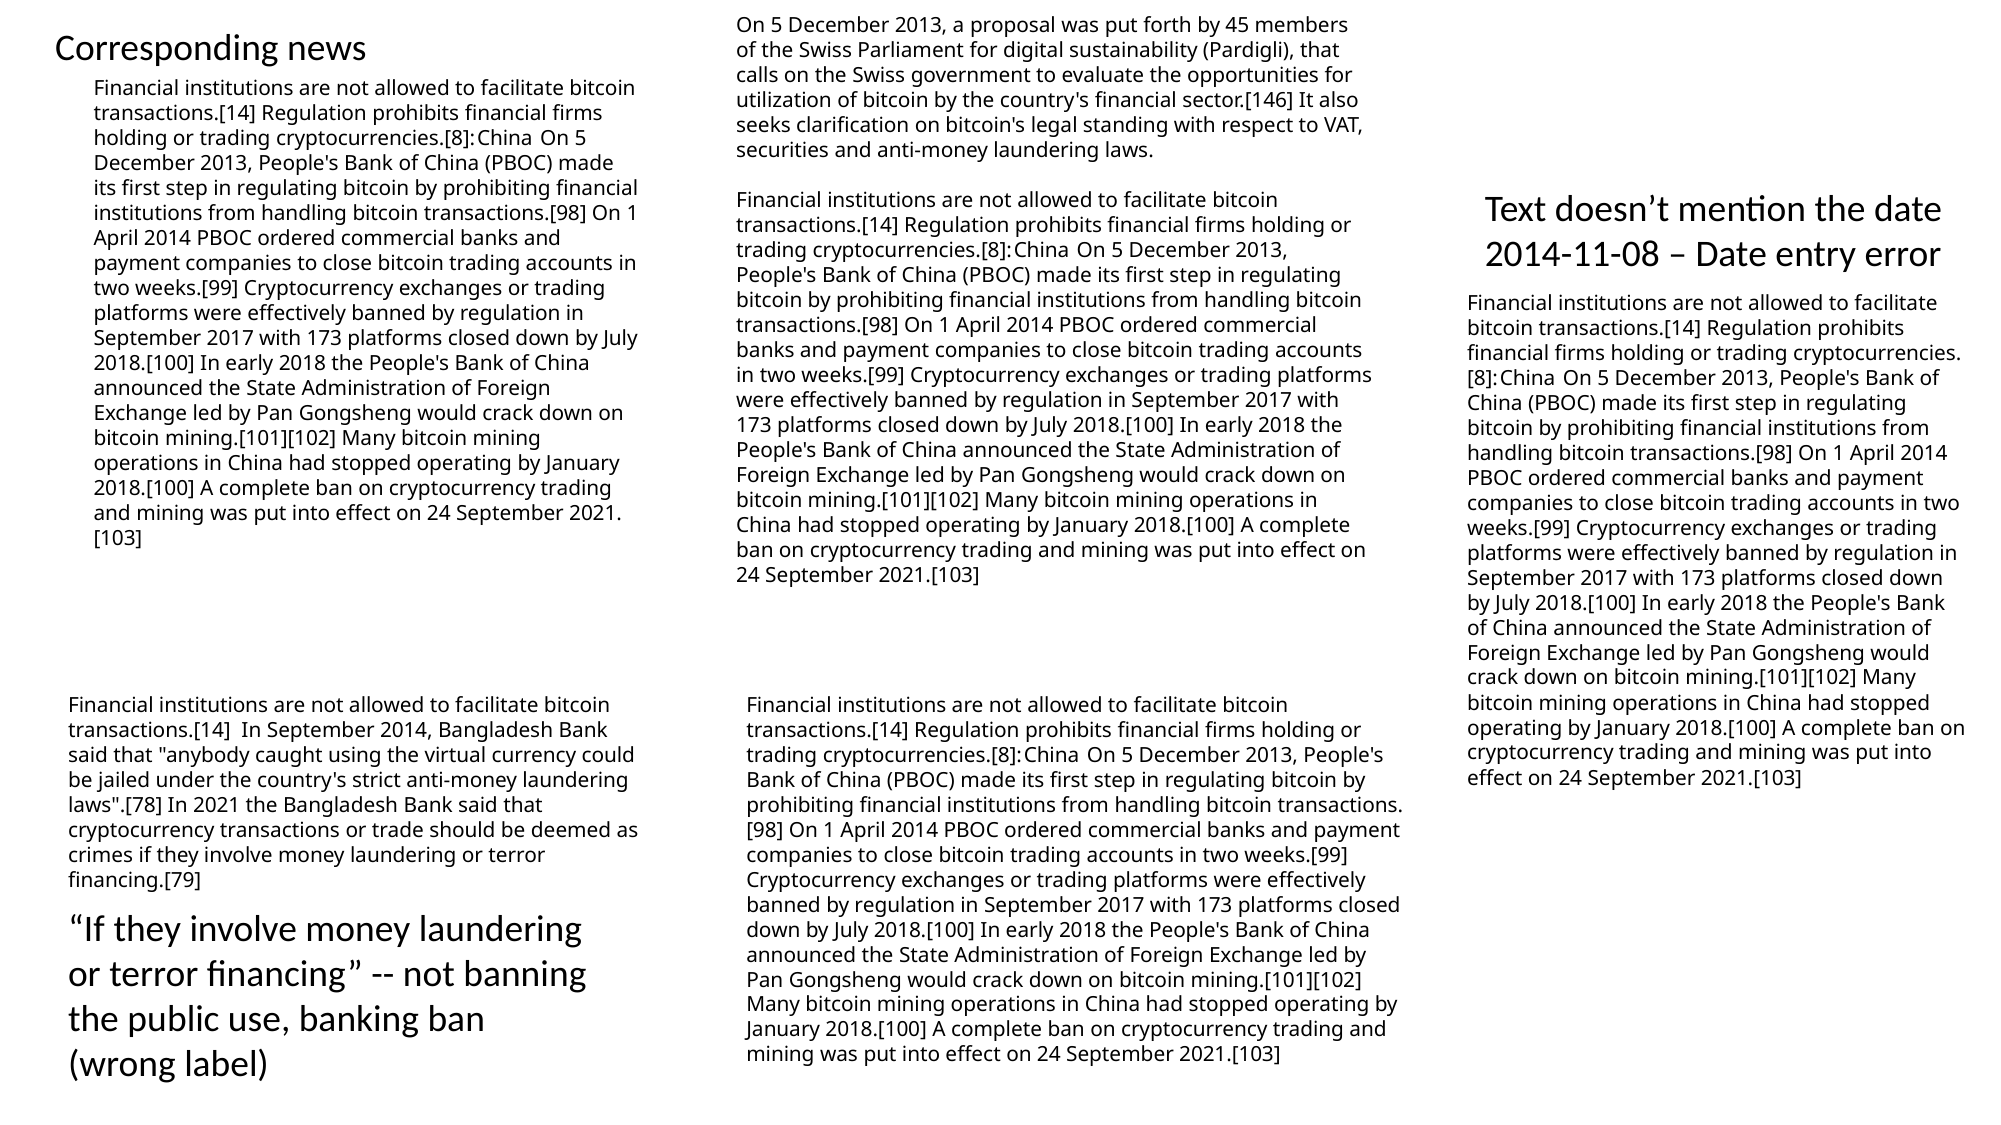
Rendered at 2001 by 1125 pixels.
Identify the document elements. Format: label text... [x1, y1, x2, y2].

text_box Financial institutions are not allowed to facilitate bitcoin transactions.[14] Regulation prohibits financial firms holding or trading cryptocurrencies.[8]: China On 5 December 2013, People's Bank of China (PBOC) made its first step in regulating bitcoin by prohibiting financial institutions from handling bitcoin transactions.[98] On 1 April 2014 PBOC ordered commercial banks and payment companies to close bitcoin trading accounts in two weeks.[99] Cryptocurrency exchanges or trading platforms were effectively banned by regulation in September 2017 with 173 platforms closed down by July 2018.[100] In early 2018 the People's Bank of China announced the State Administration of Foreign Exchange led by Pan Gongsheng would crack down on bitcoin mining.[101][102] Many bitcoin mining operations in China had stopped operating by January 2018.[100] A complete ban on cryptocurrency trading and mining was put into effect on 24 September 2021.[103] [78, 67, 656, 582]
text_box Text doesn’t mention the date 2014-11-08 – Date entry error [1470, 176, 1967, 281]
text_box Financial institutions are not allowed to facilitate bitcoin transactions.[14] Regulation prohibits financial firms holding or trading cryptocurrencies.[8]: China On 5 December 2013, People's Bank of China (PBOC) made its first step in regulating bitcoin by prohibiting financial institutions from handling bitcoin transactions.[98] On 1 April 2014 PBOC ordered commercial banks and payment companies to close bitcoin trading accounts in two weeks.[99] Cryptocurrency exchanges or trading platforms were effectively banned by regulation in September 2017 with 173 platforms closed down by July 2018.[100] In early 2018 the People's Bank of China announced the State Administration of Foreign Exchange led by Pan Gongsheng would crack down on bitcoin mining.[101][102] Many bitcoin mining operations in China had stopped operating by January 2018.[100] A complete ban on cryptocurrency trading and mining was put into effect on 24 September 2021.[103] [1452, 282, 1984, 797]
text_box Financial institutions are not allowed to facilitate bitcoin transactions.[14] Regulation prohibits financial firms holding or trading cryptocurrencies.[8]: China On 5 December 2013, People's Bank of China (PBOC) made its first step in regulating bitcoin by prohibiting financial institutions from handling bitcoin transactions.[98] On 1 April 2014 PBOC ordered commercial banks and payment companies to close bitcoin trading accounts in two weeks.[99] Cryptocurrency exchanges or trading platforms were effectively banned by regulation in September 2017 with 173 platforms closed down by July 2018.[100] In early 2018 the People's Bank of China announced the State Administration of Foreign Exchange led by Pan Gongsheng would crack down on bitcoin mining.[101][102] Many bitcoin mining operations in China had stopped operating by January 2018.[100] A complete ban on cryptocurrency trading and mining was put into effect on 24 September 2021.[103] [731, 683, 1420, 1074]
text_box Financial institutions are not allowed to facilitate bitcoin transactions.[14] In September 2014, Bangladesh Bank said that "anybody caught using the virtual currency could be jailed under the country's strict anti-money laundering laws".[78] In 2021 the Bangladesh Bank said that cryptocurrency transactions or trade should be deemed as crimes if they involve money laundering or terror financing.[79] [53, 683, 656, 924]
text_box Corresponding news [40, 15, 382, 75]
text_box On 5 December 2013, a proposal was put forth by 45 members of the Swiss Parliament for digital sustainability (Pardigli), that calls on the Swiss government to evaluate the opportunities for utilization of bitcoin by the country's financial sector.[146] It also seeks clarification on bitcoin's legal standing with respect to VAT, securities and anti-money laundering laws. Financial institutions are not allowed to facilitate bitcoin transactions.[14] Regulation prohibits financial firms holding or trading cryptocurrencies.[8]: China On 5 December 2013, People's Bank of China (PBOC) made its first step in regulating bitcoin by prohibiting financial institutions from handling bitcoin transactions.[98] On 1 April 2014 PBOC ordered commercial banks and payment companies to close bitcoin trading accounts in two weeks.[99] Cryptocurrency exchanges or trading platforms were effectively banned by regulation in September 2017 with 173 platforms closed down by July 2018.[100] In early 2018 the People's Bank of China announced the State Administration of Foreign Exchange led by Pan Gongsheng would crack down on bitcoin mining.[101][102] Many bitcoin mining operations in China had stopped operating by January 2018.[100] A complete ban on cryptocurrency trading and mining was put into effect on 24 September 2021.[103] [721, 4, 1387, 619]
text_box “If they involve money laundering or terror financing” -- not banning the public use, banking ban (wrong label) [53, 896, 617, 1091]
